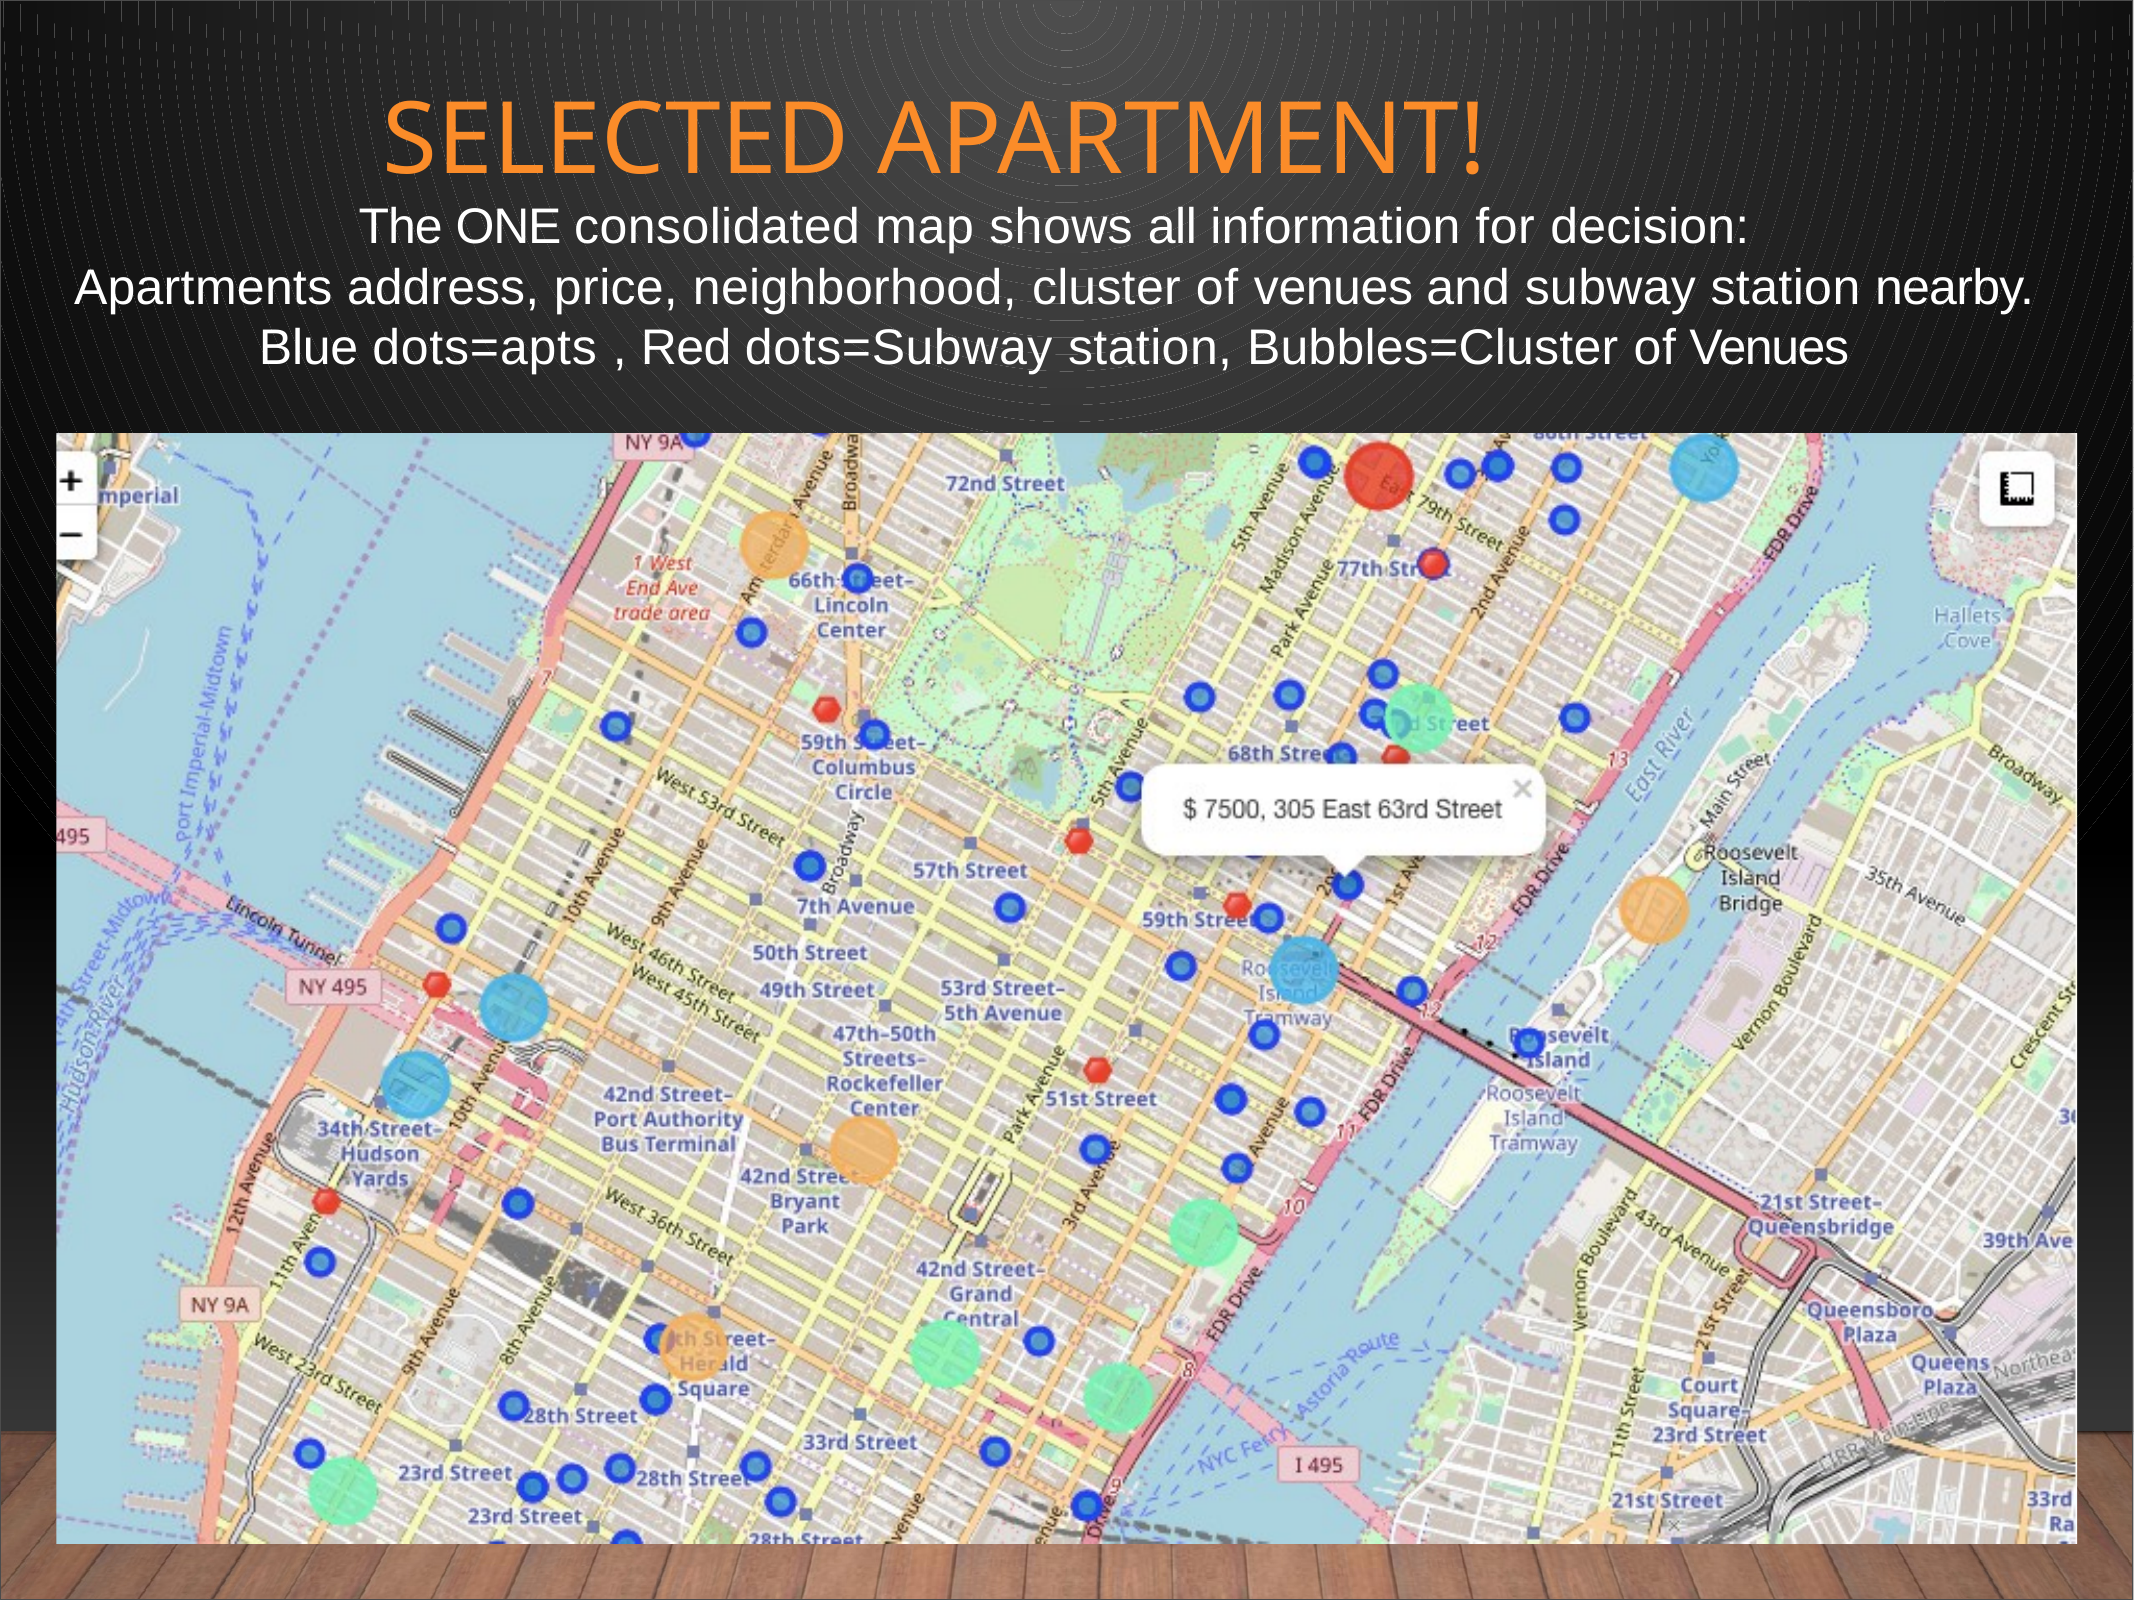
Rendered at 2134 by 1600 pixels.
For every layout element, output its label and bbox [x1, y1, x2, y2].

text_box [0, 0, 2134, 1600]
